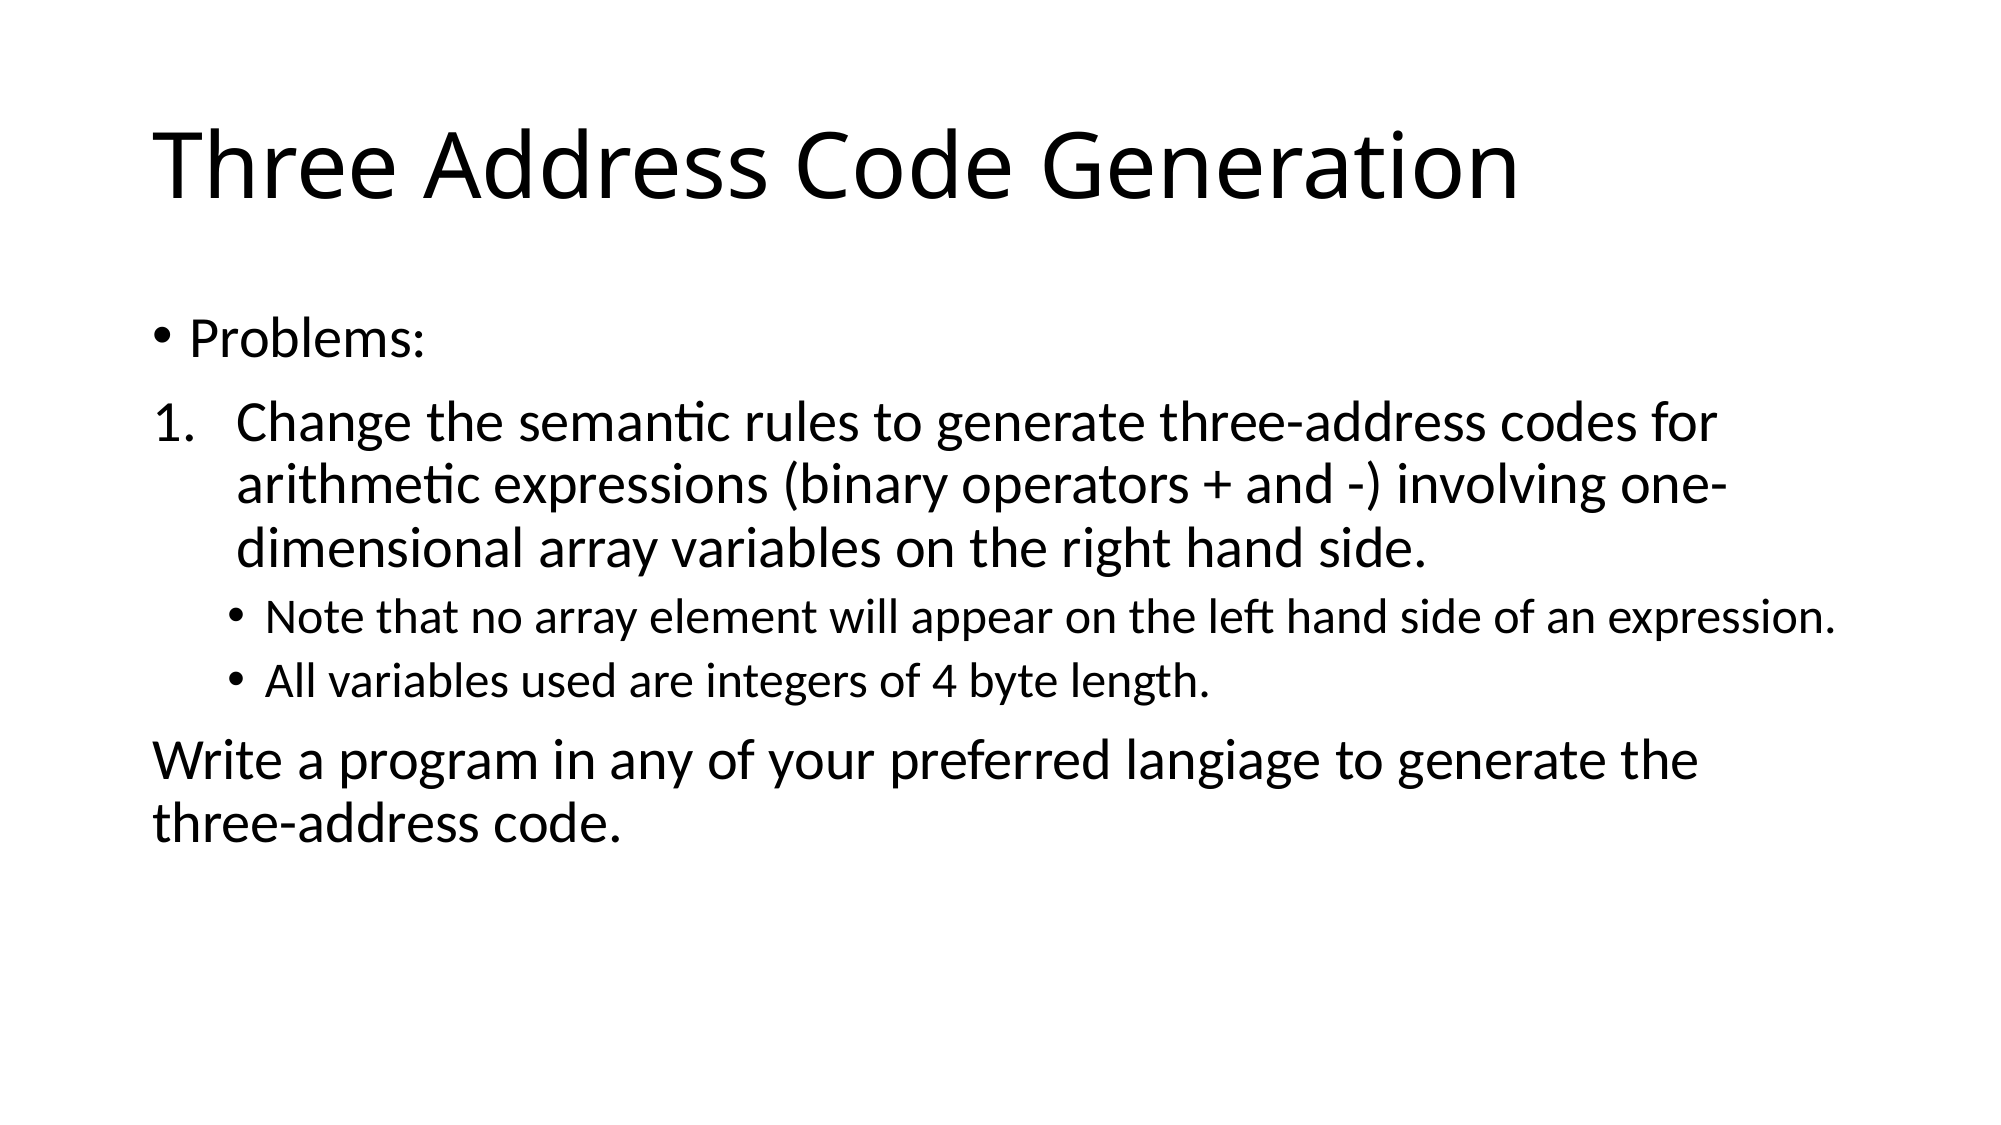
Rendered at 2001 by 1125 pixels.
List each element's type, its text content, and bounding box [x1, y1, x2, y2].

list Problems: Change the semantic rules to generate three-address codes for arithmetic expressions (binary operators + and -) involving one-dimensional array variables on the right hand side. Note that no array element will appear on the left hand side of an expression. All variables used are integers of 4 byte length. Write a program in any of your preferred langiage to generate the three-address code. [137, 299, 1863, 1014]
title Three Address Code Generation [137, 59, 1863, 278]
